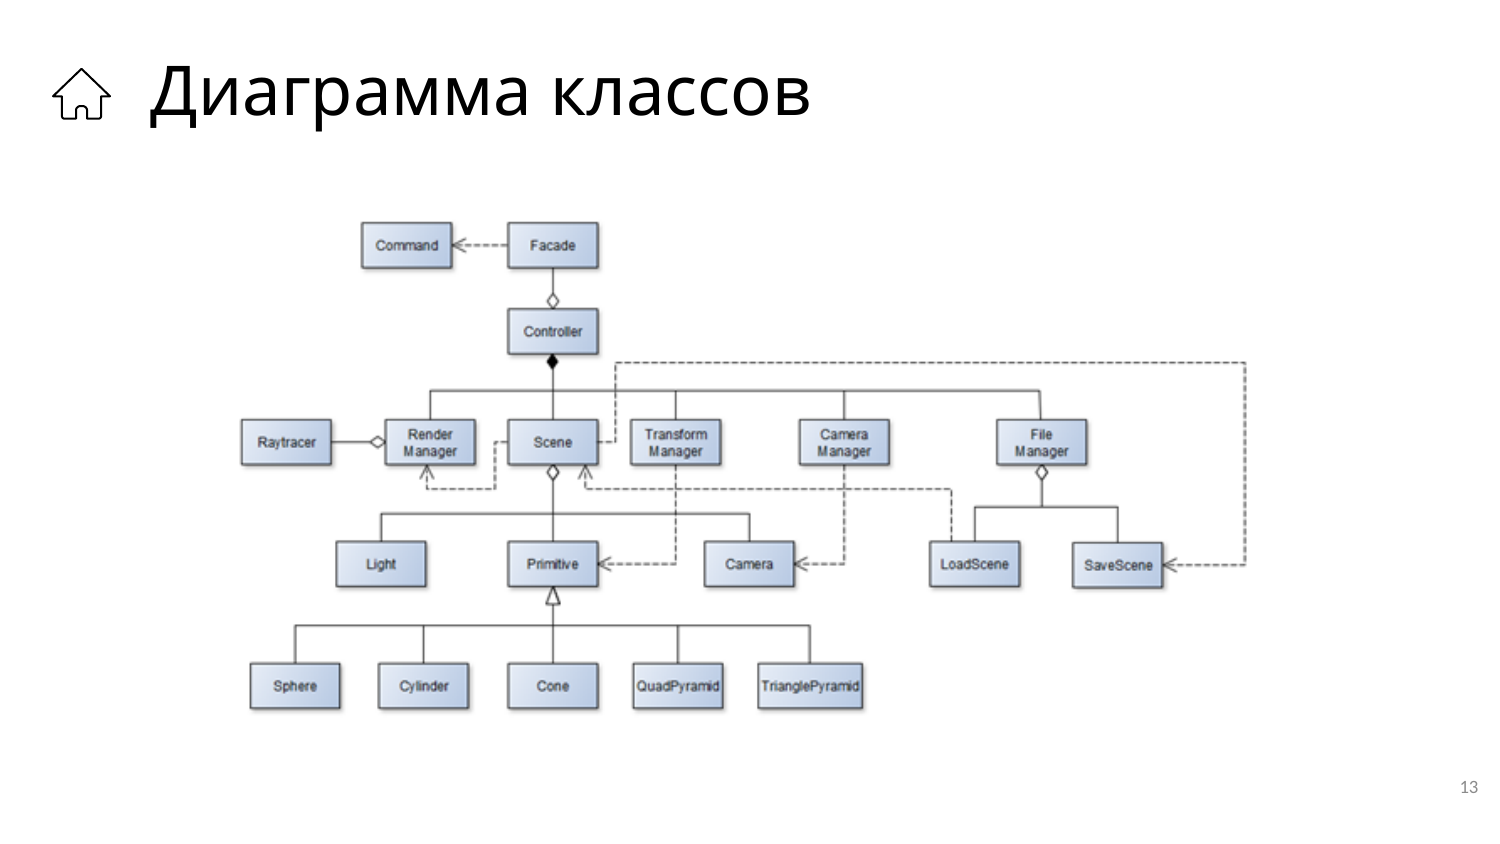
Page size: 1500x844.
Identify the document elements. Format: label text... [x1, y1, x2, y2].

slide_number 13 [1249, 760, 1494, 813]
title Диаграмма классов [135, 30, 999, 157]
picture [218, 197, 1267, 736]
